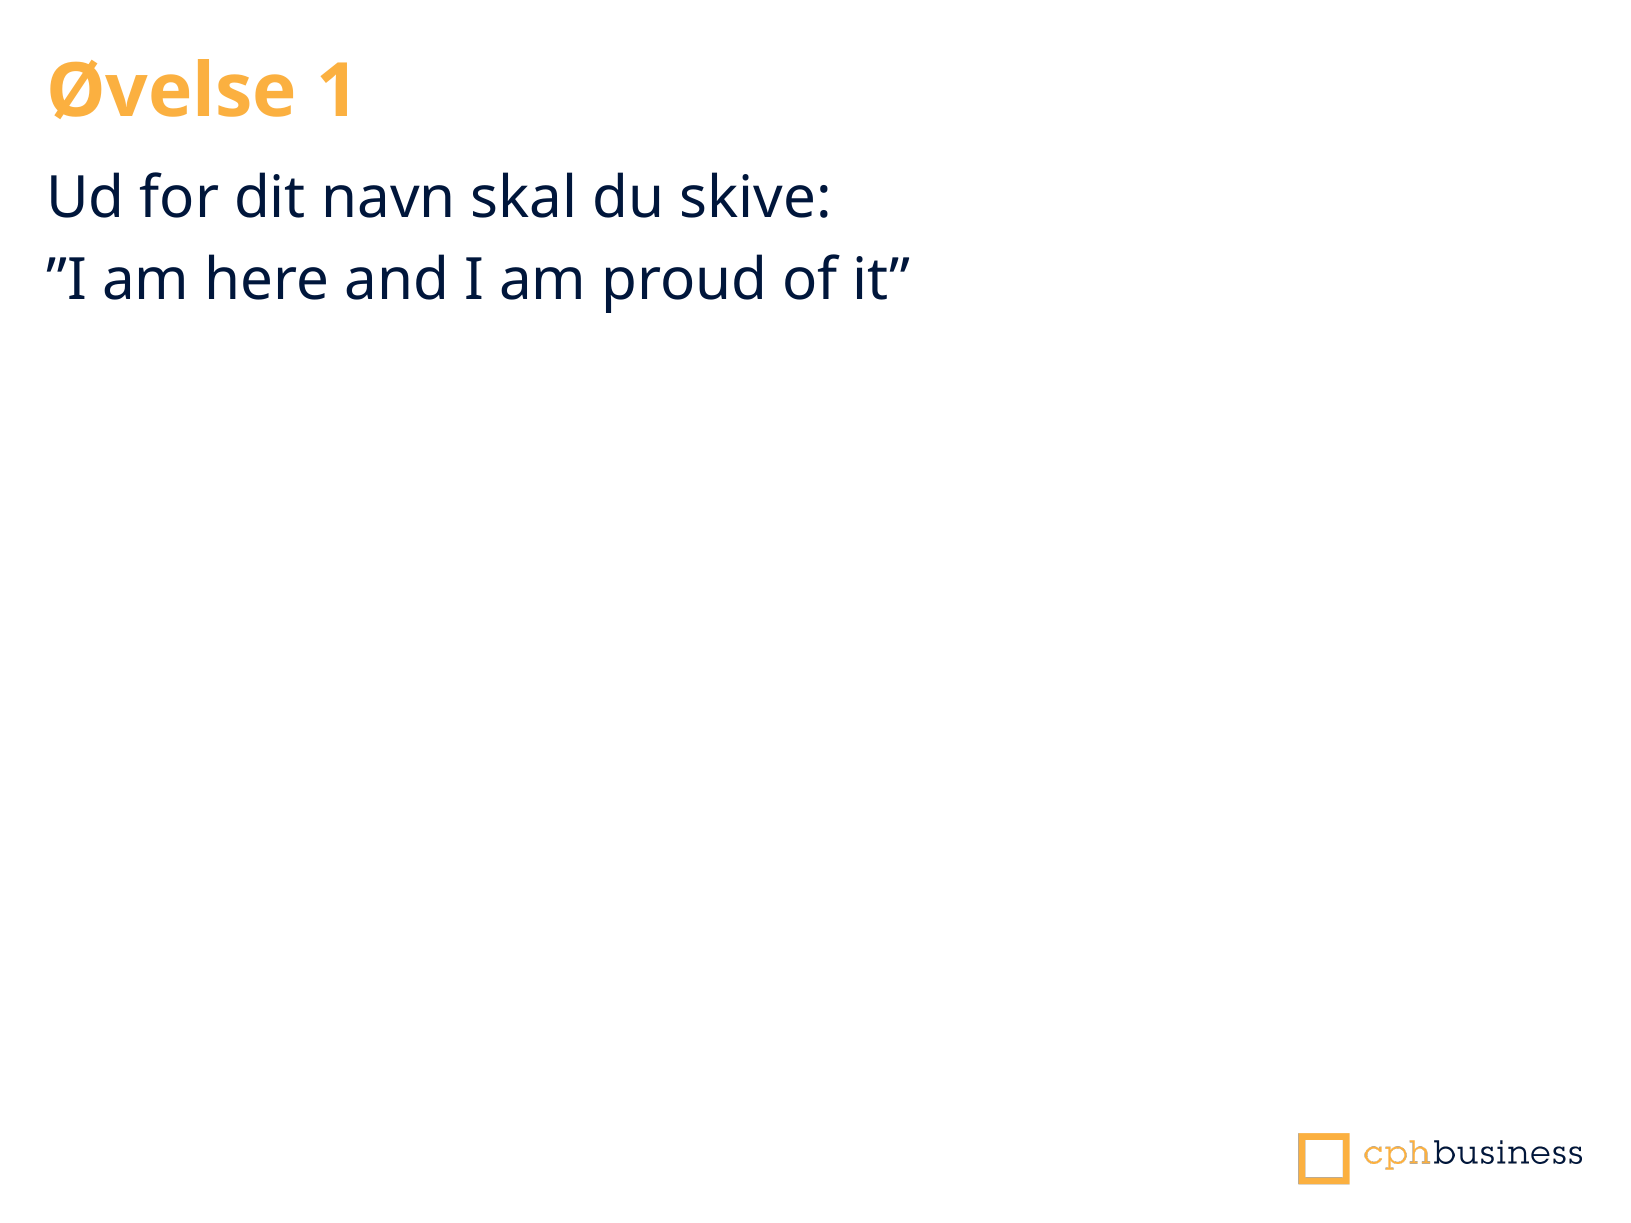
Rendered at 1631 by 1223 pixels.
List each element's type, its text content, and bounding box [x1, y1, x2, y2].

list Øvelse 1 [31, 33, 1607, 137]
list Ud for dit navn skal du skive: ”I am here and I am proud of it” [31, 152, 1607, 1126]
picture [1247, 1082, 1631, 1223]
